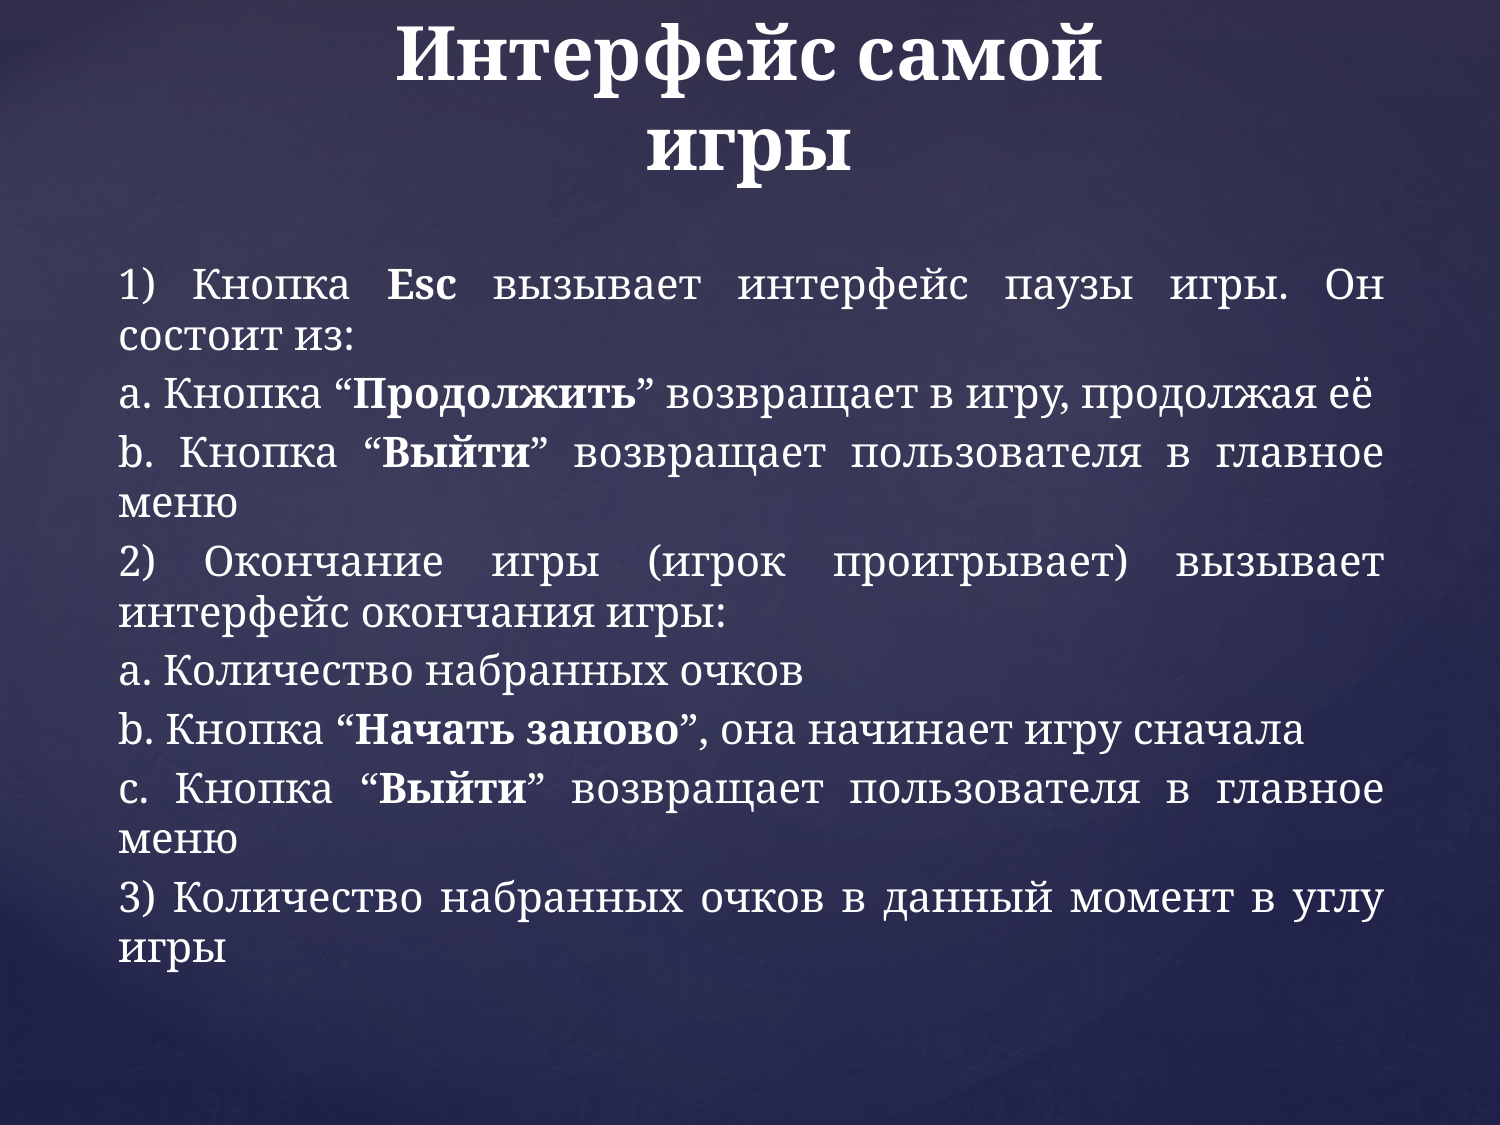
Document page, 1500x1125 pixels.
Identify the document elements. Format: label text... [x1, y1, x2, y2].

title Интерфейс самой игры [279, 42, 1221, 193]
list 1) Кнопка Esc вызывает интерфейс паузы игры. Он состоит из: a. Кнопка “Продолжить” возвращает в игру, продолжая её b. Кнопка “Выйти” возвращает пользователя в главное меню 2) Окончание игры (игрок проигрывает) вызывает интерфейс окончания игры: a. Количество набранных очков b. Кнопка “Начать заново”, она начинает игру сначала c. Кнопка “Выйти” возвращает пользователя в главное меню 3) Количество набранных очков в данный момент в углу игры [100, 243, 1400, 986]
